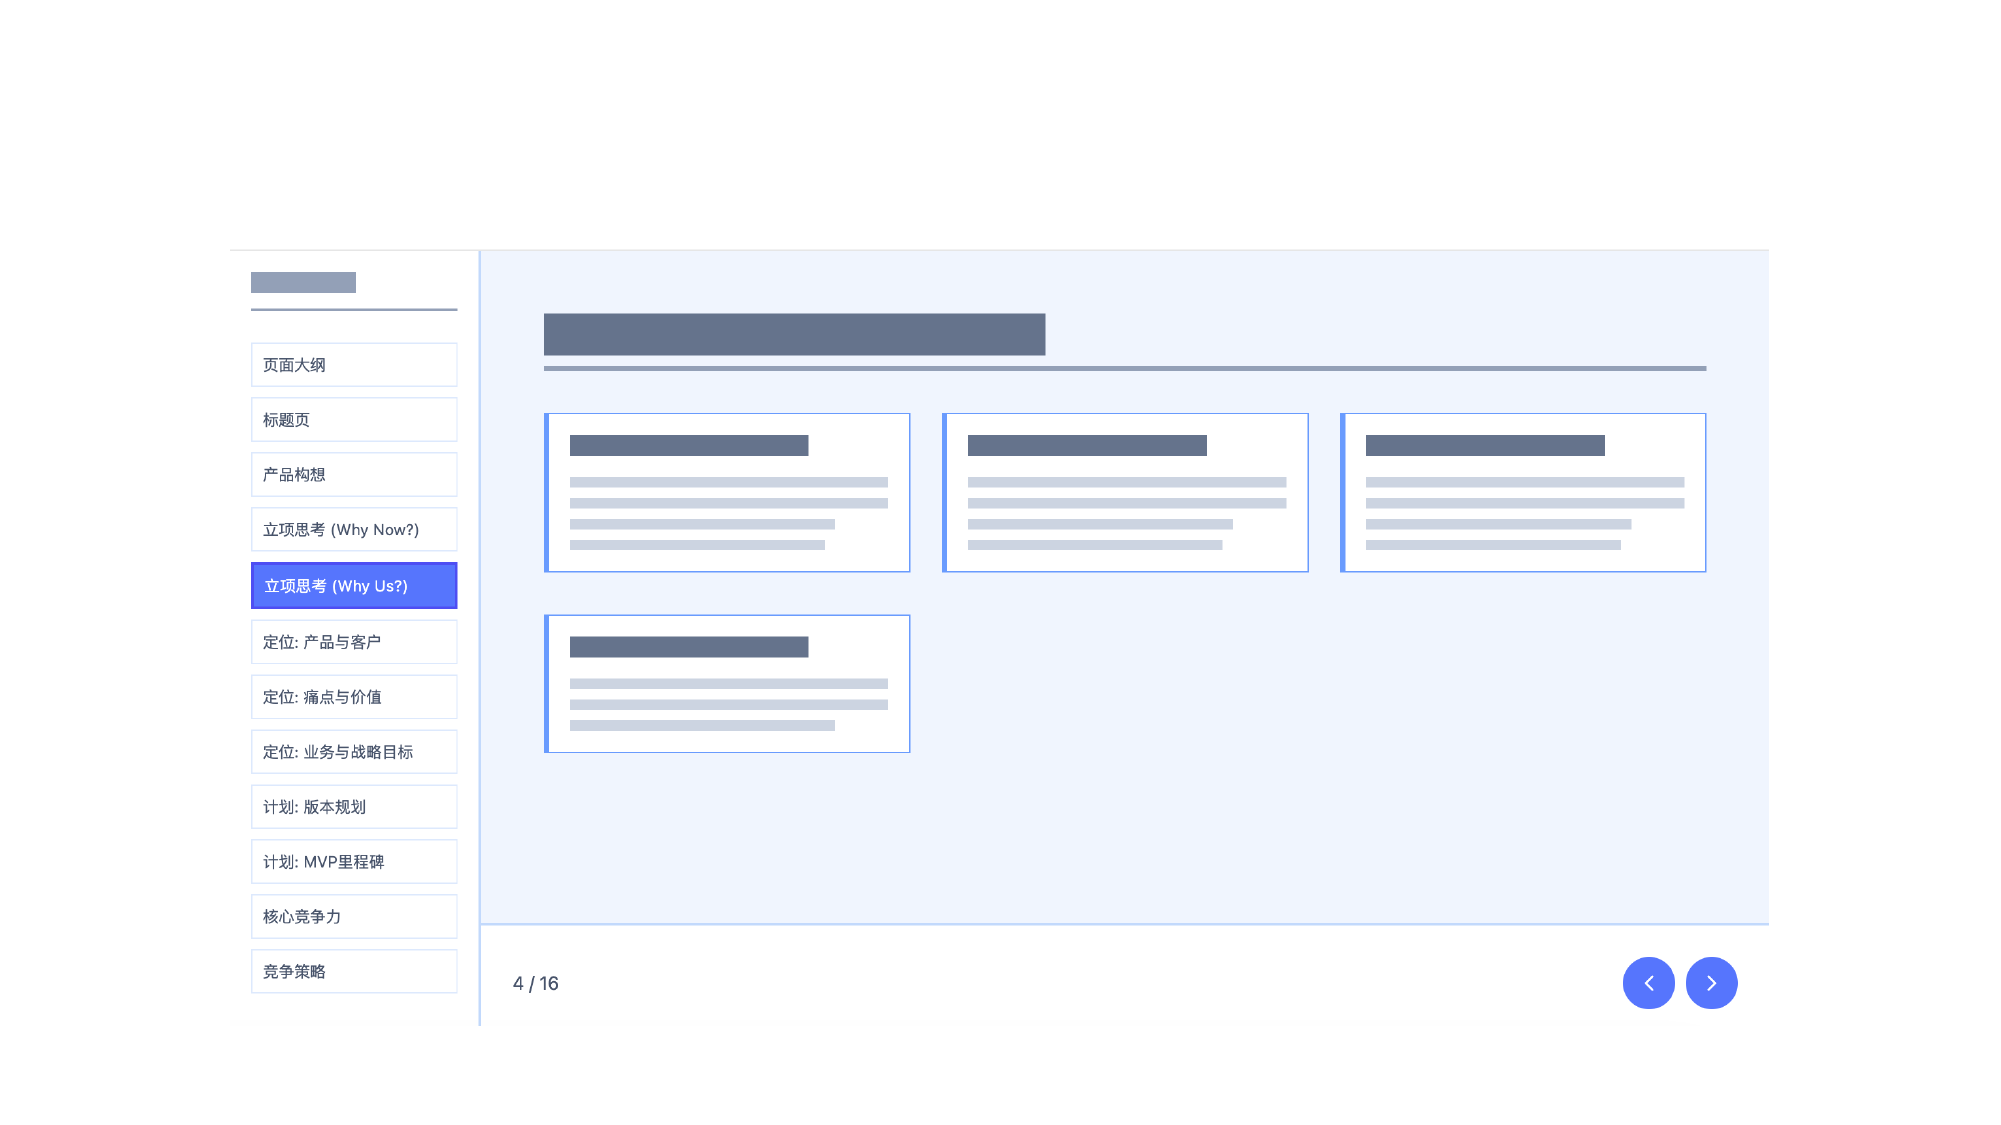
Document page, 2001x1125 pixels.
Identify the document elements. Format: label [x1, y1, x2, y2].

list [229, 243, 1769, 1026]
